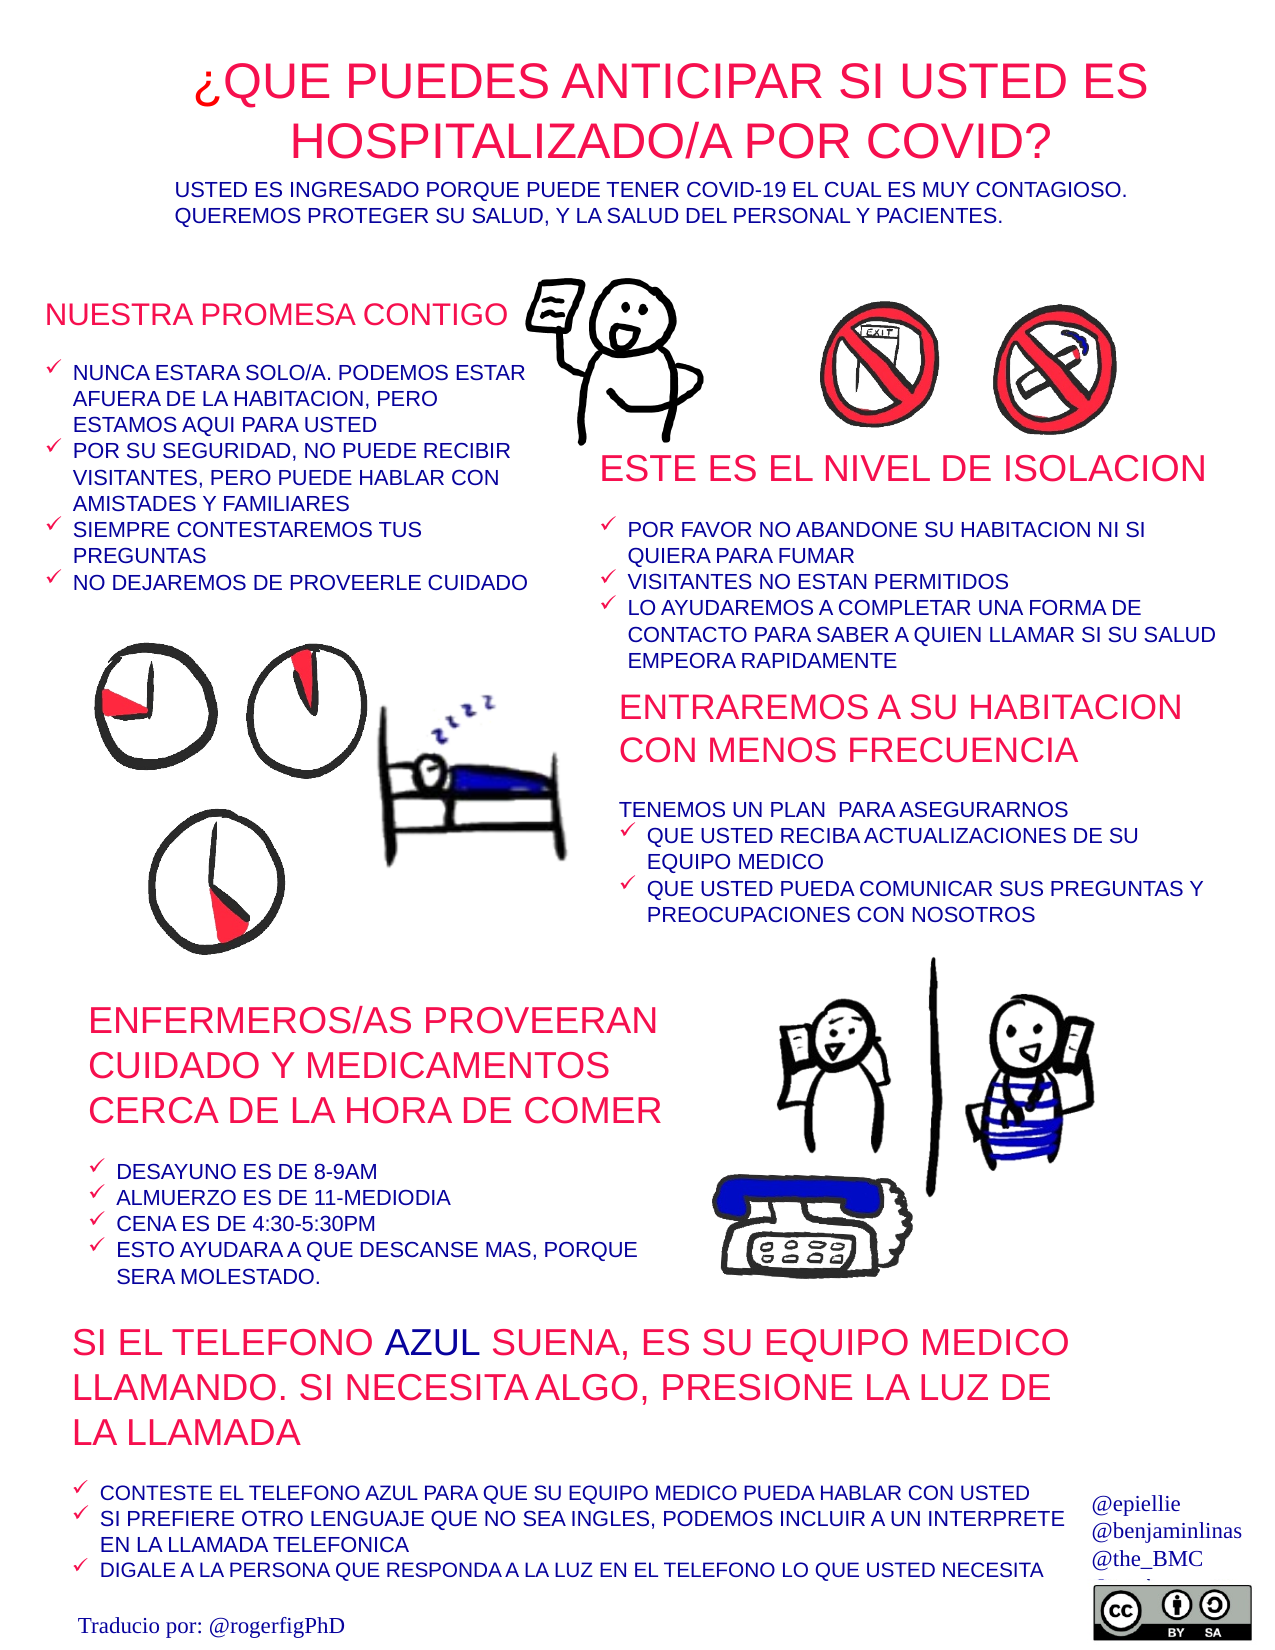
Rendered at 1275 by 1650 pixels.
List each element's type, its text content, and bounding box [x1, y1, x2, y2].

text_box @epiellie @benjaminlinas @the_BMC [1112, 1481, 1258, 1579]
picture [976, 297, 1134, 439]
text_box USTED ES INGRESADO PORQUE PUEDE TENER COVID-19 EL CUAL ES MUY CONTAGIOSO. QUEREMOS PROTEGER SU SALUD, Y LA SALUD DEL PERSONAL Y PACIENTES. [159, 168, 1233, 236]
picture [66, 590, 614, 975]
picture [807, 282, 952, 439]
text_box SI EL TELEFONO AZUL SUENA, ES SU EQUIPO MEDICO LLAMANDO. SI NECESITA ALGO, PRESIONE LA LUZ DE LA LLAMADA CONTESTE EL TELEFONO AZUL PARA QUE SU EQUIPO MEDICO PUEDA HABLAR CON USTED SI PREFIERE OTRO LENGUAJE QUE NO SEA INGLES, PODEMOS INCLUIR A UN INTERPRETE EN LA LLAMADA TELEFONICA DIGALE A LA PERSONA QUE RESPONDA A LA LUZ EN EL TELEFONO LO QUE USTED NECESITA [57, 1310, 1112, 1590]
text_box ENFERMEROS/AS PROVEERAN CUIDADO Y MEDICAMENTOS CERCA DE LA HORA DE COMER DESAYUNO ES DE 8-9AM ALMUERZO ES DE 11-MEDIODIA CENA ES DE 4:30-5:30PM ESTO AYUDARA A QUE DESCANSE MAS, PORQUE SERA MOLESTADO. [73, 988, 704, 1296]
picture [519, 272, 709, 450]
text_box ESTE ES EL NIVEL DE ISOLACION POR FAVOR NO ABANDONE SU HABITACION NI SI QUIERA PARA FUMAR VISITANTES NO ESTAN PERMITIDOS LO AYUDAREMOS A COMPLETAR UNA FORMA DE CONTACTO PARA SABER A QUIEN LLAMAR SI SU SALUD EMPEORA RAPIDAMENTE [584, 436, 1245, 681]
text_box ¿QUE PUEDES ANTICIPAR SI USTED ES HOSPITALIZADO/A POR COVID? [159, 40, 1182, 168]
text_box NUESTRA PROMESA CONTIGO NUNCA ESTARA SOLO/A. PODEMOS ESTAR AFUERA DE LA HABITACION, PERO ESTAMOS AQUI PARA USTED POR SU SEGURIDAD, NO PUEDE RECIBIR VISITANTES, PERO PUEDE HABLAR CON AMISTADES Y FAMILIARES SIEMPRE CONTESTAREMOS TUS PREGUNTAS NO DEJAREMOS DE PROVEERLE CUIDADO [30, 287, 554, 602]
text_box Traducio por: @rogerfigPhD [63, 1603, 460, 1646]
text_box ENTRAREMOS A SU HABITACION CON MENOS FRECUENCIA TENEMOS UN PLAN PARA ASEGURARNOS QUE USTED RECIBA ACTUALIZACIONES DE SU EQUIPO MEDICO QUE USTED PUEDA COMUNICAR SUS PREGUNTAS Y PREOCUPACIONES CON NOSOTROS [604, 681, 1221, 934]
picture [1076, 1579, 1268, 1649]
picture [613, 938, 1219, 1376]
